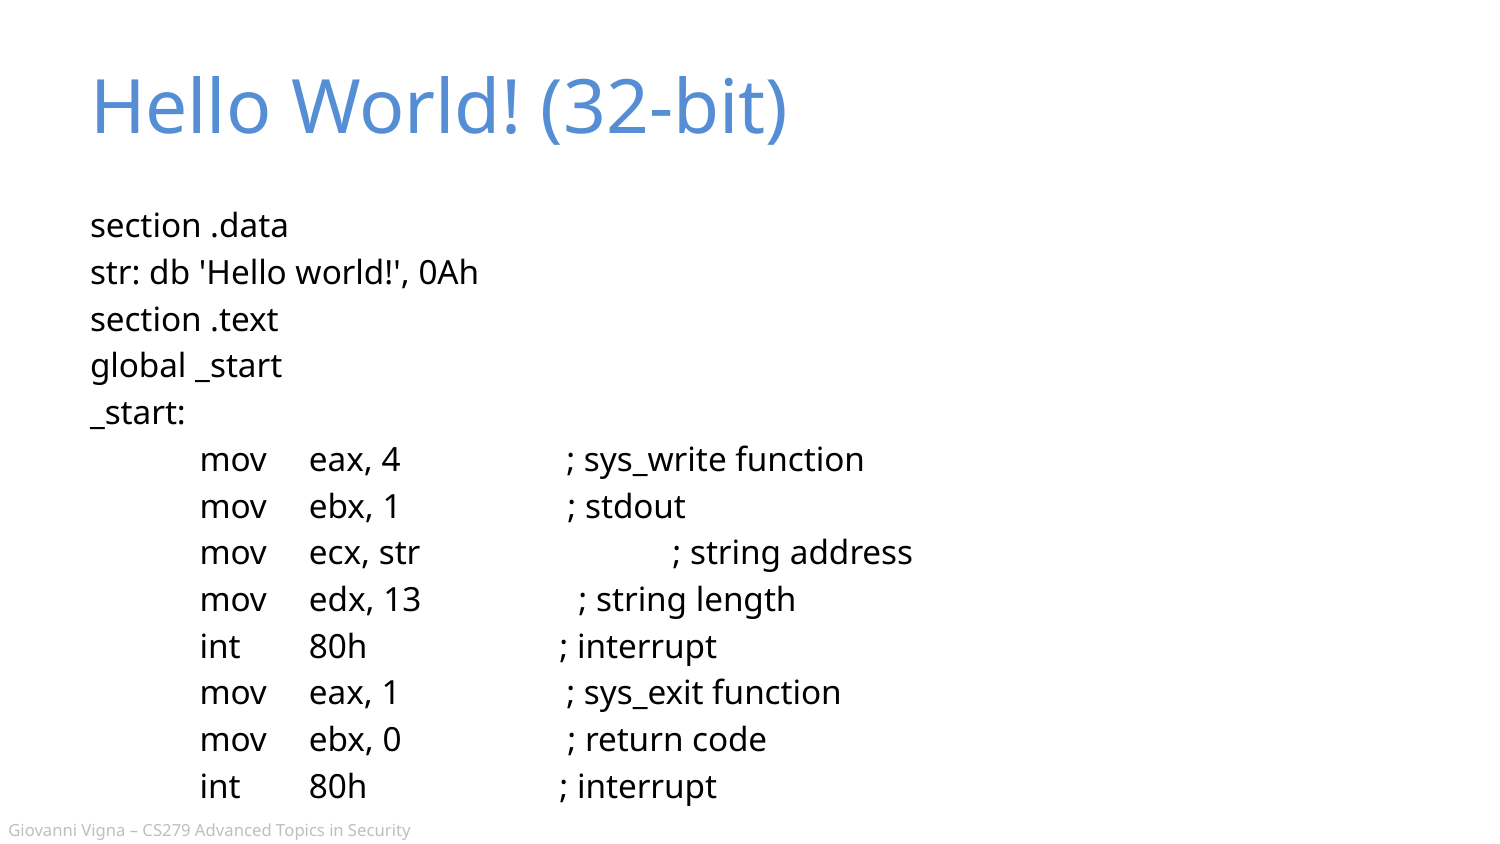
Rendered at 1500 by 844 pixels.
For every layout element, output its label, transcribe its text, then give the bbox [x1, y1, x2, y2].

title Hello World! (32-bit) [75, 33, 1425, 175]
list section .data str: db 'Hello world!', 0Ah section .text global _start _start: mov eax, 4 ; sys_write function mov ebx, 1 ; stdout mov ecx, str ; string address mov edx, 13 ; string length int 80h ; interrupt mov eax, 1 ; sys_exit function mov ebx, 0 ; return code int 80h ; interrupt [75, 196, 1425, 813]
